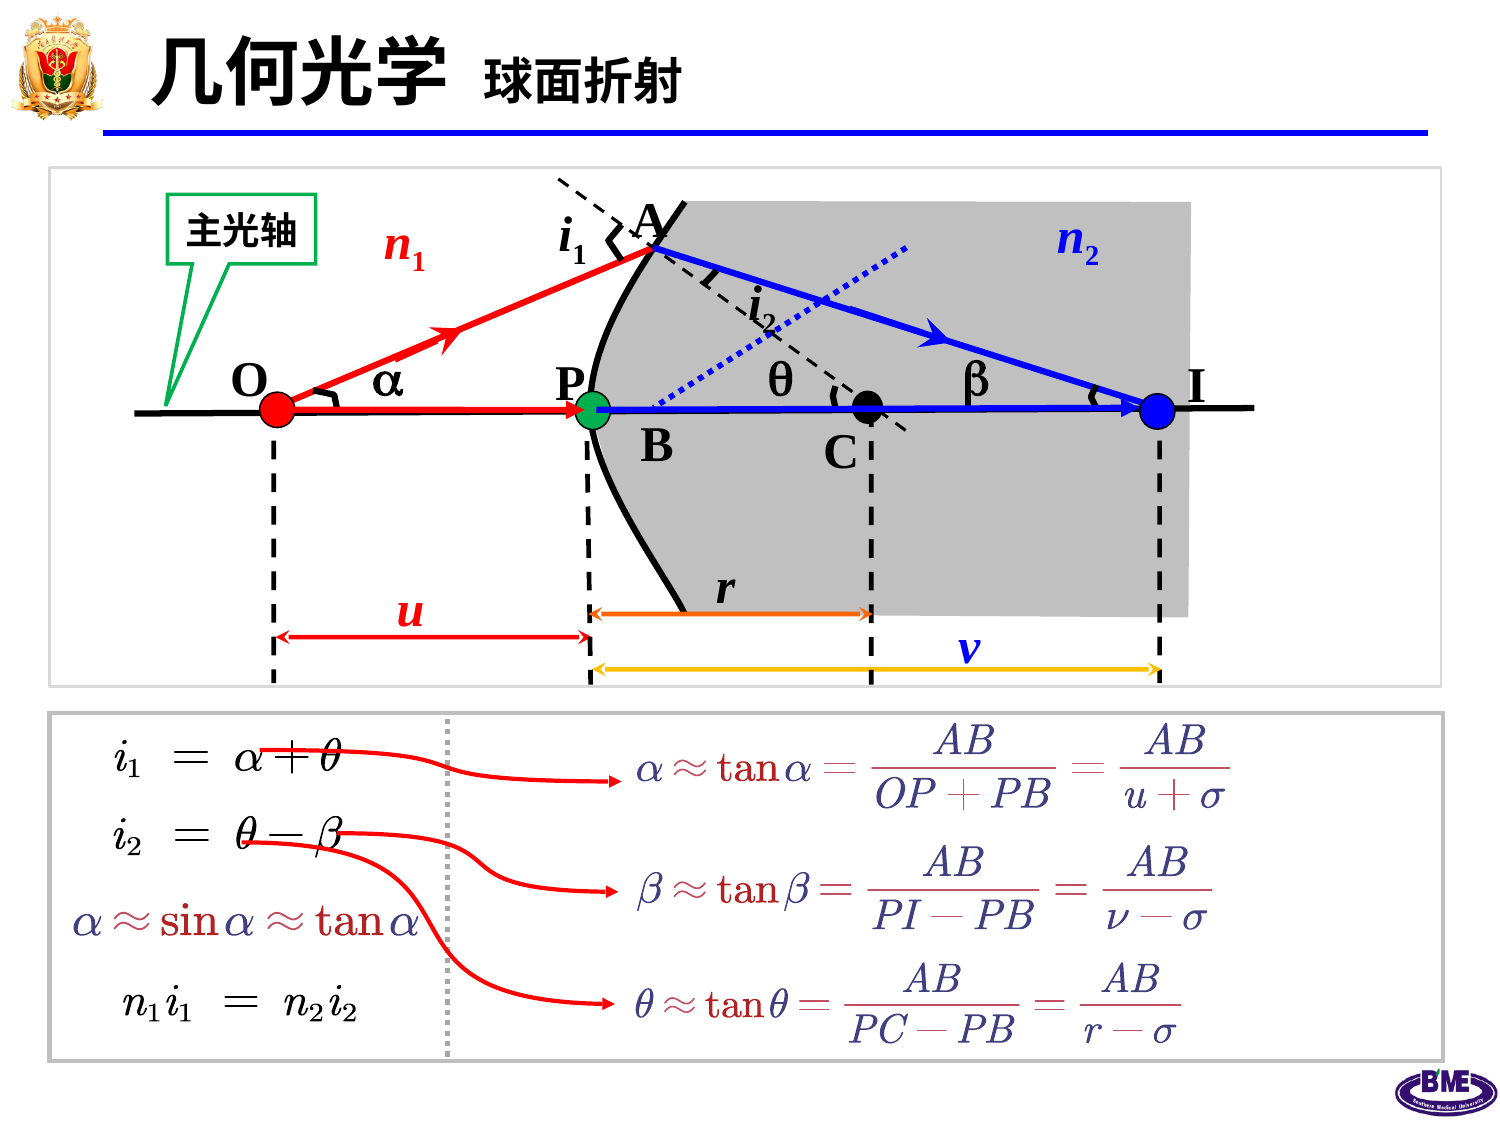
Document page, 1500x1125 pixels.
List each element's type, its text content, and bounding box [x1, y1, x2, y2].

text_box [68, 888, 241, 959]
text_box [574, 391, 887, 685]
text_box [312, 186, 1097, 410]
text_box 几何光学 球面折射 [134, 39, 1429, 112]
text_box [632, 833, 1222, 951]
text_box [48, 712, 1444, 1062]
picture [10, 12, 104, 121]
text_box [336, 833, 619, 892]
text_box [259, 749, 622, 782]
text_box [49, 167, 1441, 687]
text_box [108, 724, 352, 872]
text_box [631, 951, 1190, 1063]
picture [1393, 1060, 1500, 1125]
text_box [241, 842, 615, 1005]
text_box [118, 970, 365, 1038]
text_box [632, 711, 1240, 829]
text_box 主光轴 [164, 193, 312, 407]
